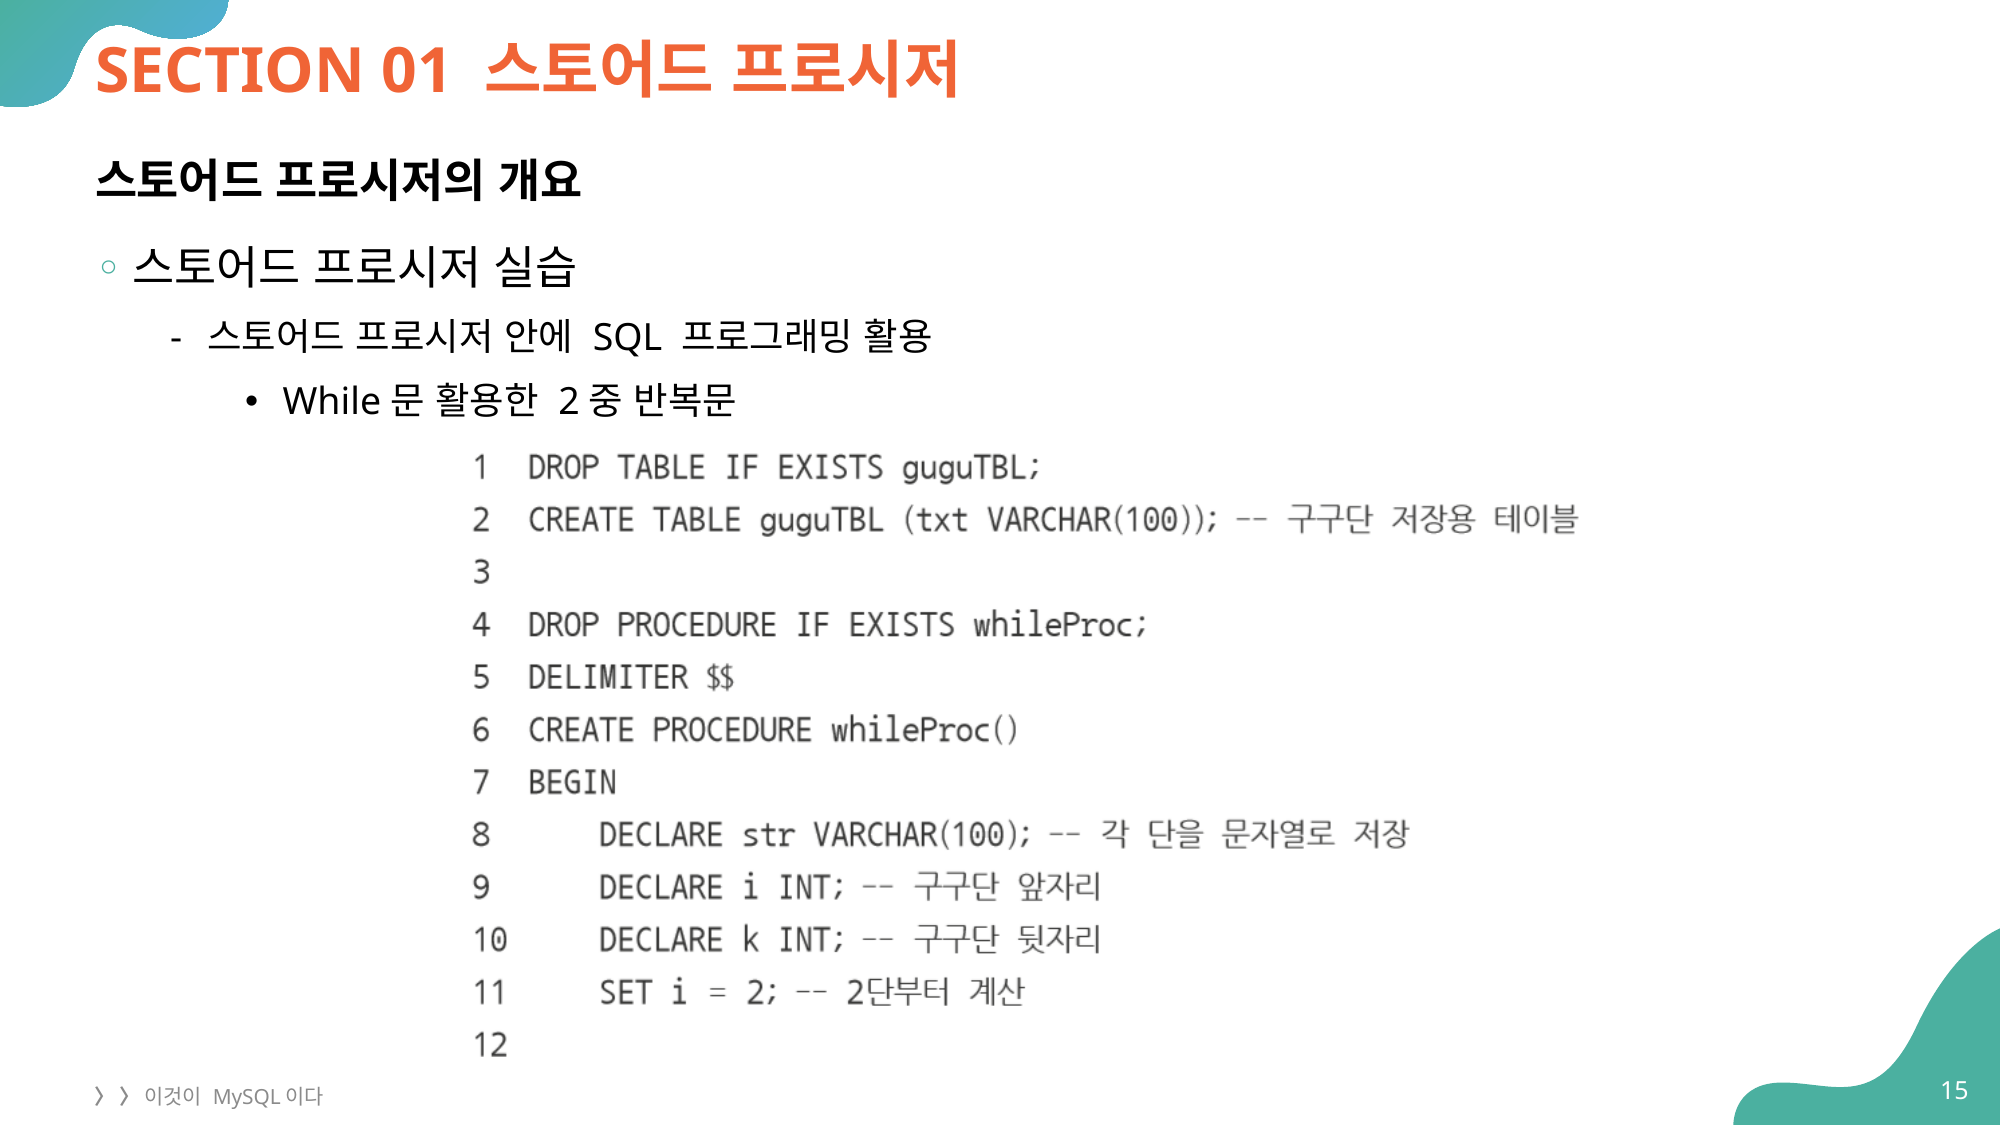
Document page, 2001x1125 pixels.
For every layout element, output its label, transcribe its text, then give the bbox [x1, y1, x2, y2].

list 스토어드 프로시저의 개요 스토어드 프로시저 실습 스토어드 프로시저 안에 SQL 프로그래밍 활용 While문 활용한 2중 반복문 [79, 133, 1931, 1062]
picture [465, 447, 1584, 1065]
slide_number 15 [1917, 1061, 1984, 1122]
footer 〉 〉 이것이 MySQL이다 [79, 1078, 755, 1114]
title SECTION 01 스토어드 프로시저 [79, 17, 1931, 128]
